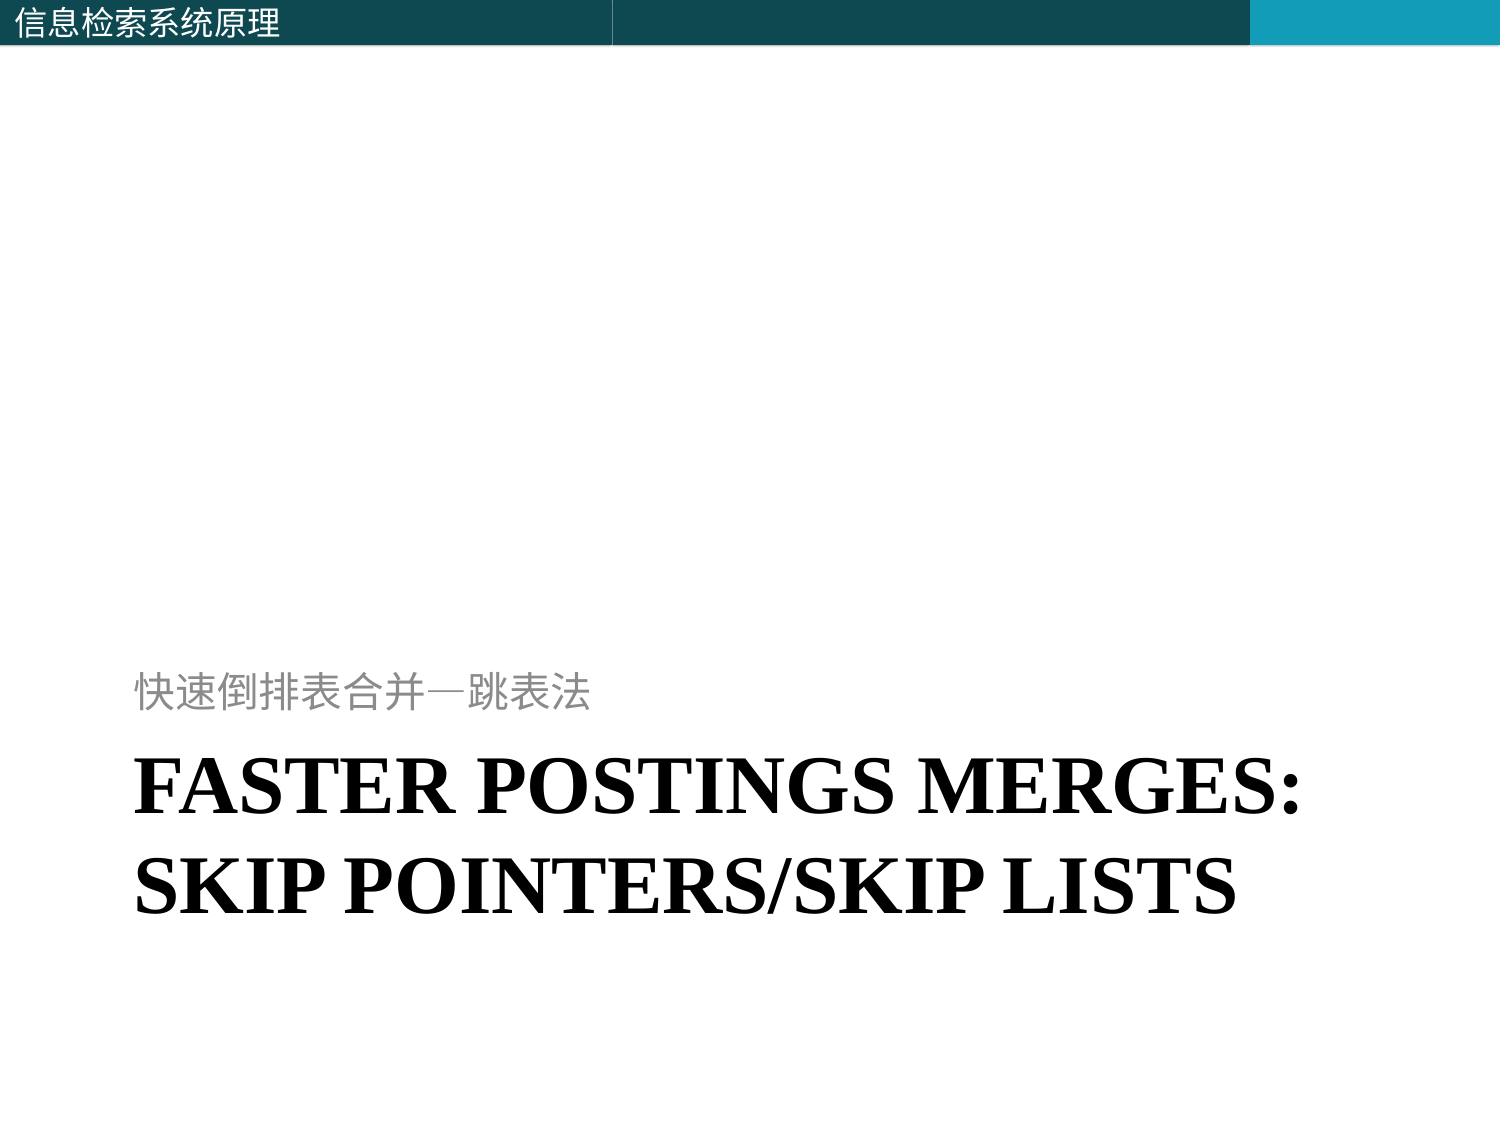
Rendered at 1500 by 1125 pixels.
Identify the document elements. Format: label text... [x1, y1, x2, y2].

title Faster postings merges: Skip pointers/Skip lists [118, 723, 1394, 947]
list 快速倒排表合并—跳表法 [118, 476, 1394, 723]
